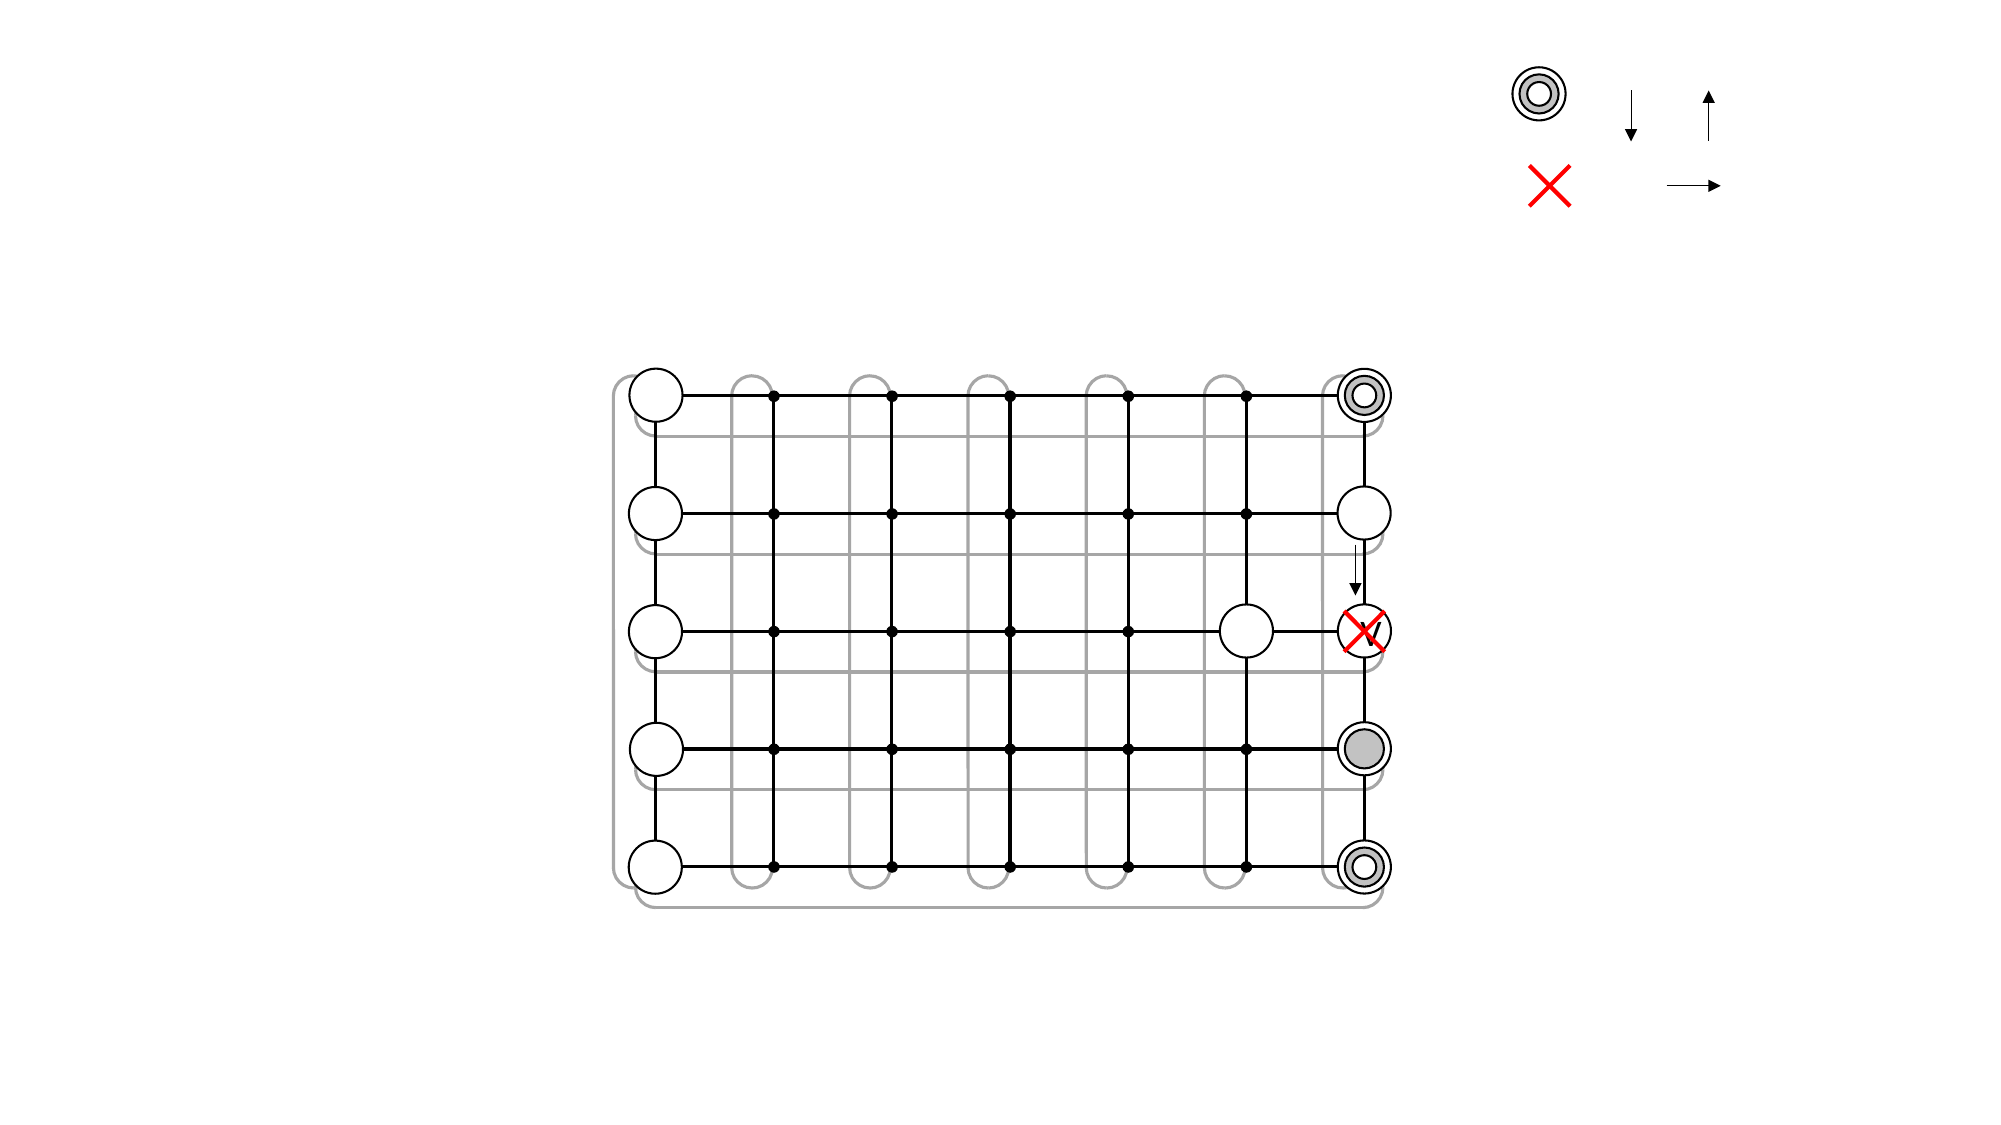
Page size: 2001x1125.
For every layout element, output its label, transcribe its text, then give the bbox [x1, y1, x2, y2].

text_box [1337, 722, 1391, 776]
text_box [1337, 840, 1391, 894]
text_box [637, 367, 675, 375]
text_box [613, 375, 1384, 908]
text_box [1343, 610, 1385, 652]
text_box [1384, 493, 1392, 533]
text_box V [1385, 613, 1393, 649]
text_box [1529, 165, 1571, 207]
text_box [1512, 67, 1566, 121]
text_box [1337, 368, 1391, 422]
